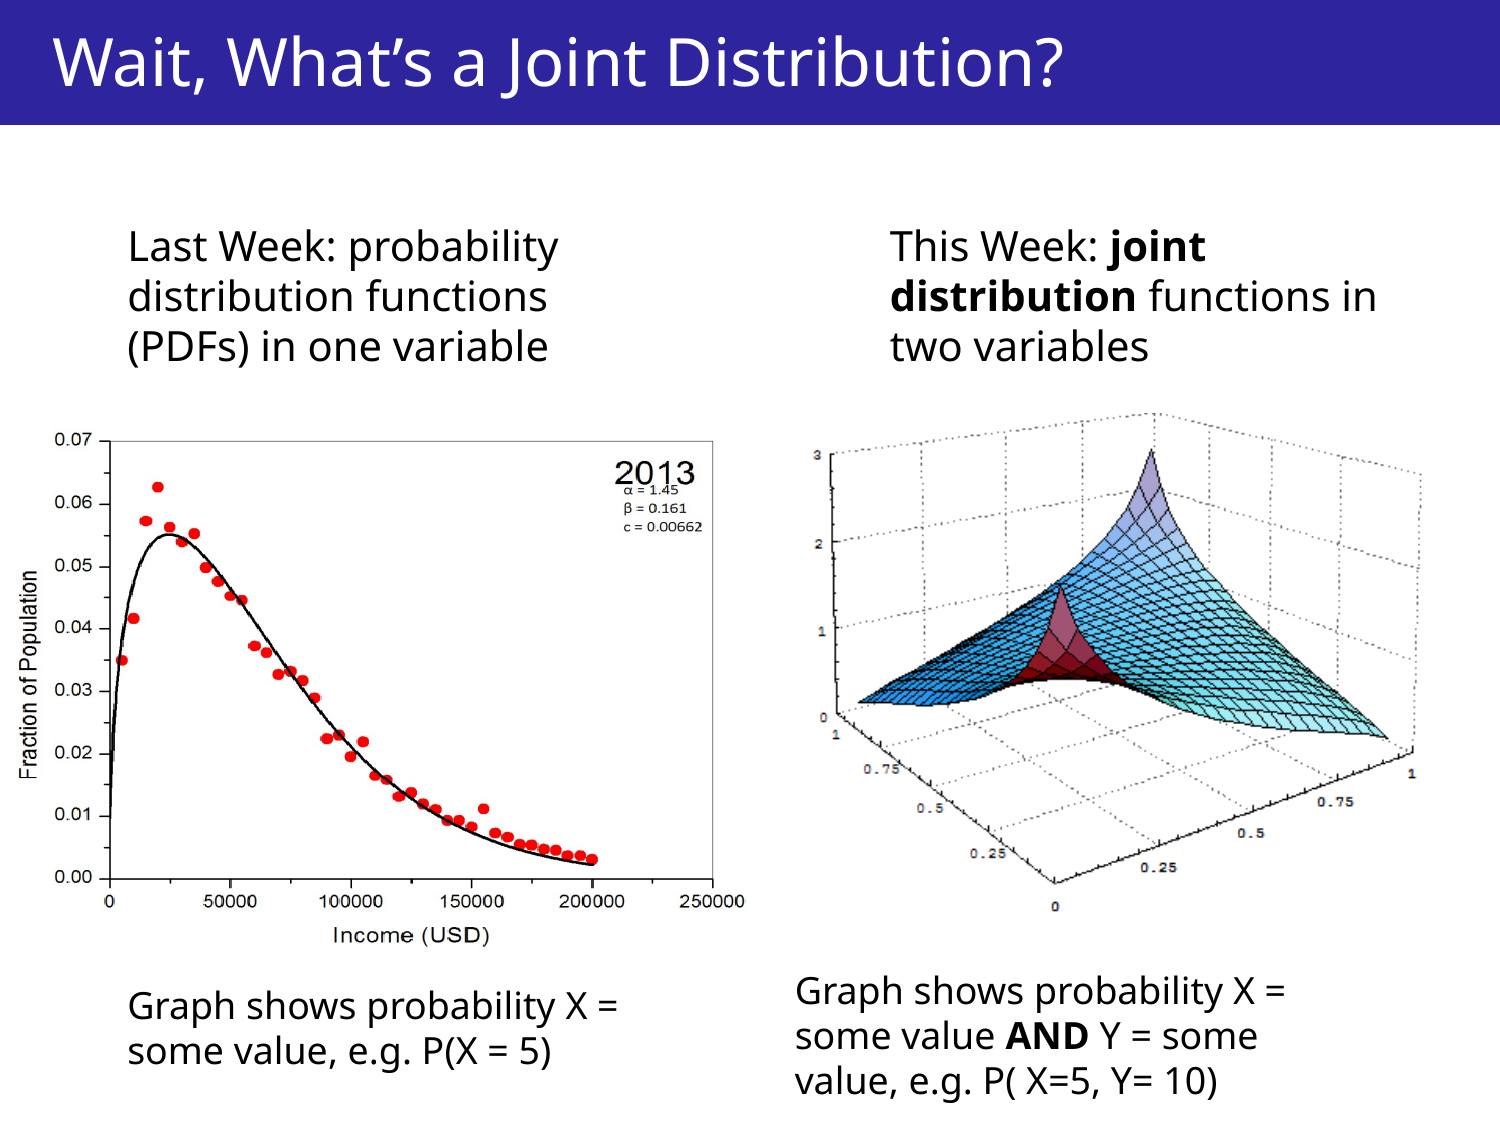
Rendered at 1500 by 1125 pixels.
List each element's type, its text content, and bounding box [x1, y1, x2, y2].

picture [805, 412, 1431, 914]
text_box Graph shows probability X = some value, e.g. P(X = 5) [112, 974, 688, 1080]
picture [6, 412, 765, 960]
text_box Wait, What’s a Joint Distribution? [37, 12, 1500, 108]
text_box This Week: joint distribution functions in two variables [875, 212, 1425, 378]
text_box Last Week: probability distribution functions (PDFs) in one variable [112, 212, 638, 378]
text_box Graph shows probability X = some value AND Y = some value, e.g. P( X=5, Y= 10) [780, 959, 1356, 1110]
text_box [0, 0, 1500, 1125]
